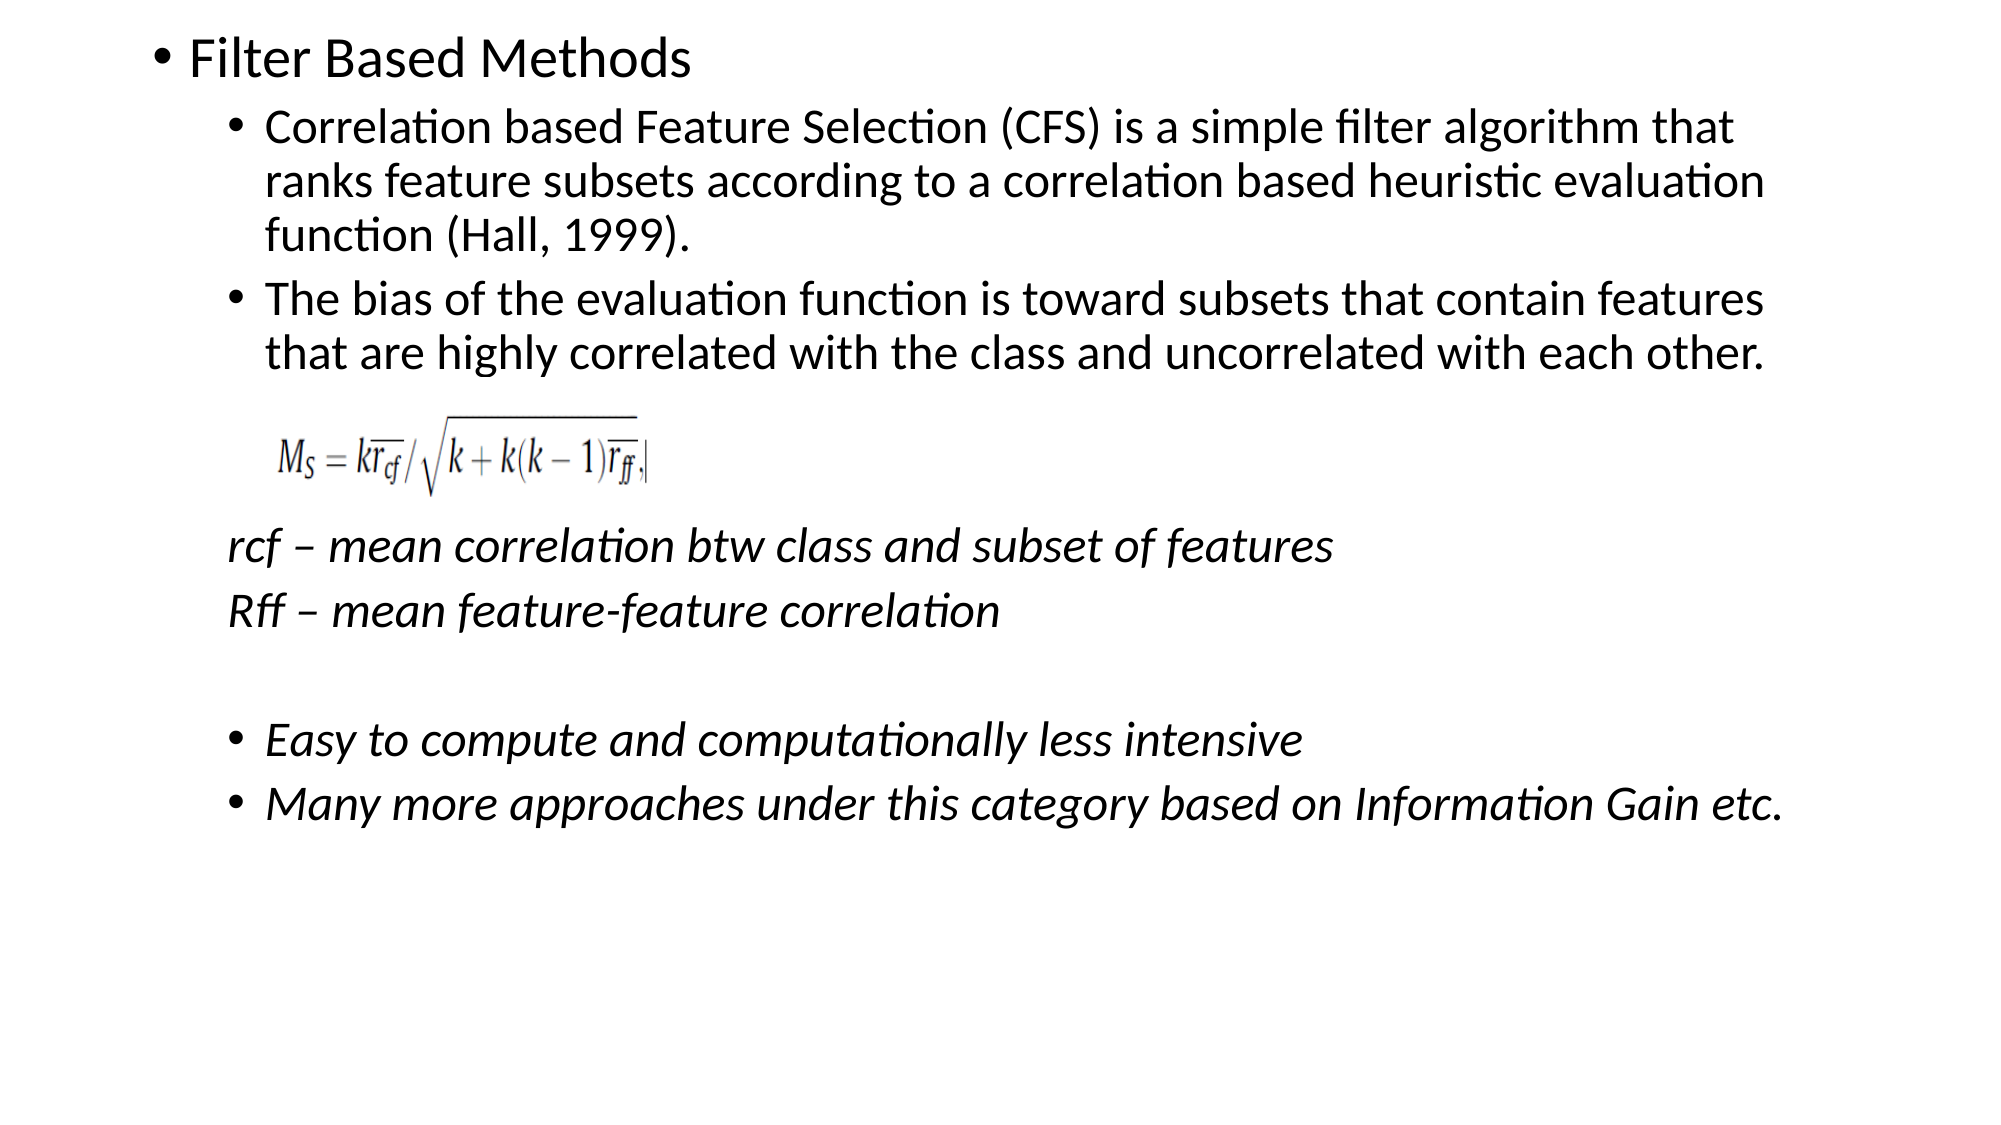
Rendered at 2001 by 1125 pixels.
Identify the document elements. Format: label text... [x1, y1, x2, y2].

picture [261, 377, 708, 517]
list Filter Based Methods Correlation based Feature Selection (CFS) is a simple filter algorithm that ranks feature subsets according to a correlation based heuristic evaluation function (Hall, 1999). The bias of the evaluation function is toward subsets that contain features that are highly correlated with the class and uncorrelated with each other. rcf – mean correlation btw class and subset of features Rff – mean feature-feature correlation Easy to compute and computationally less intensive Many more approaches under this category based on Information Gain etc. [137, 19, 1863, 1014]
